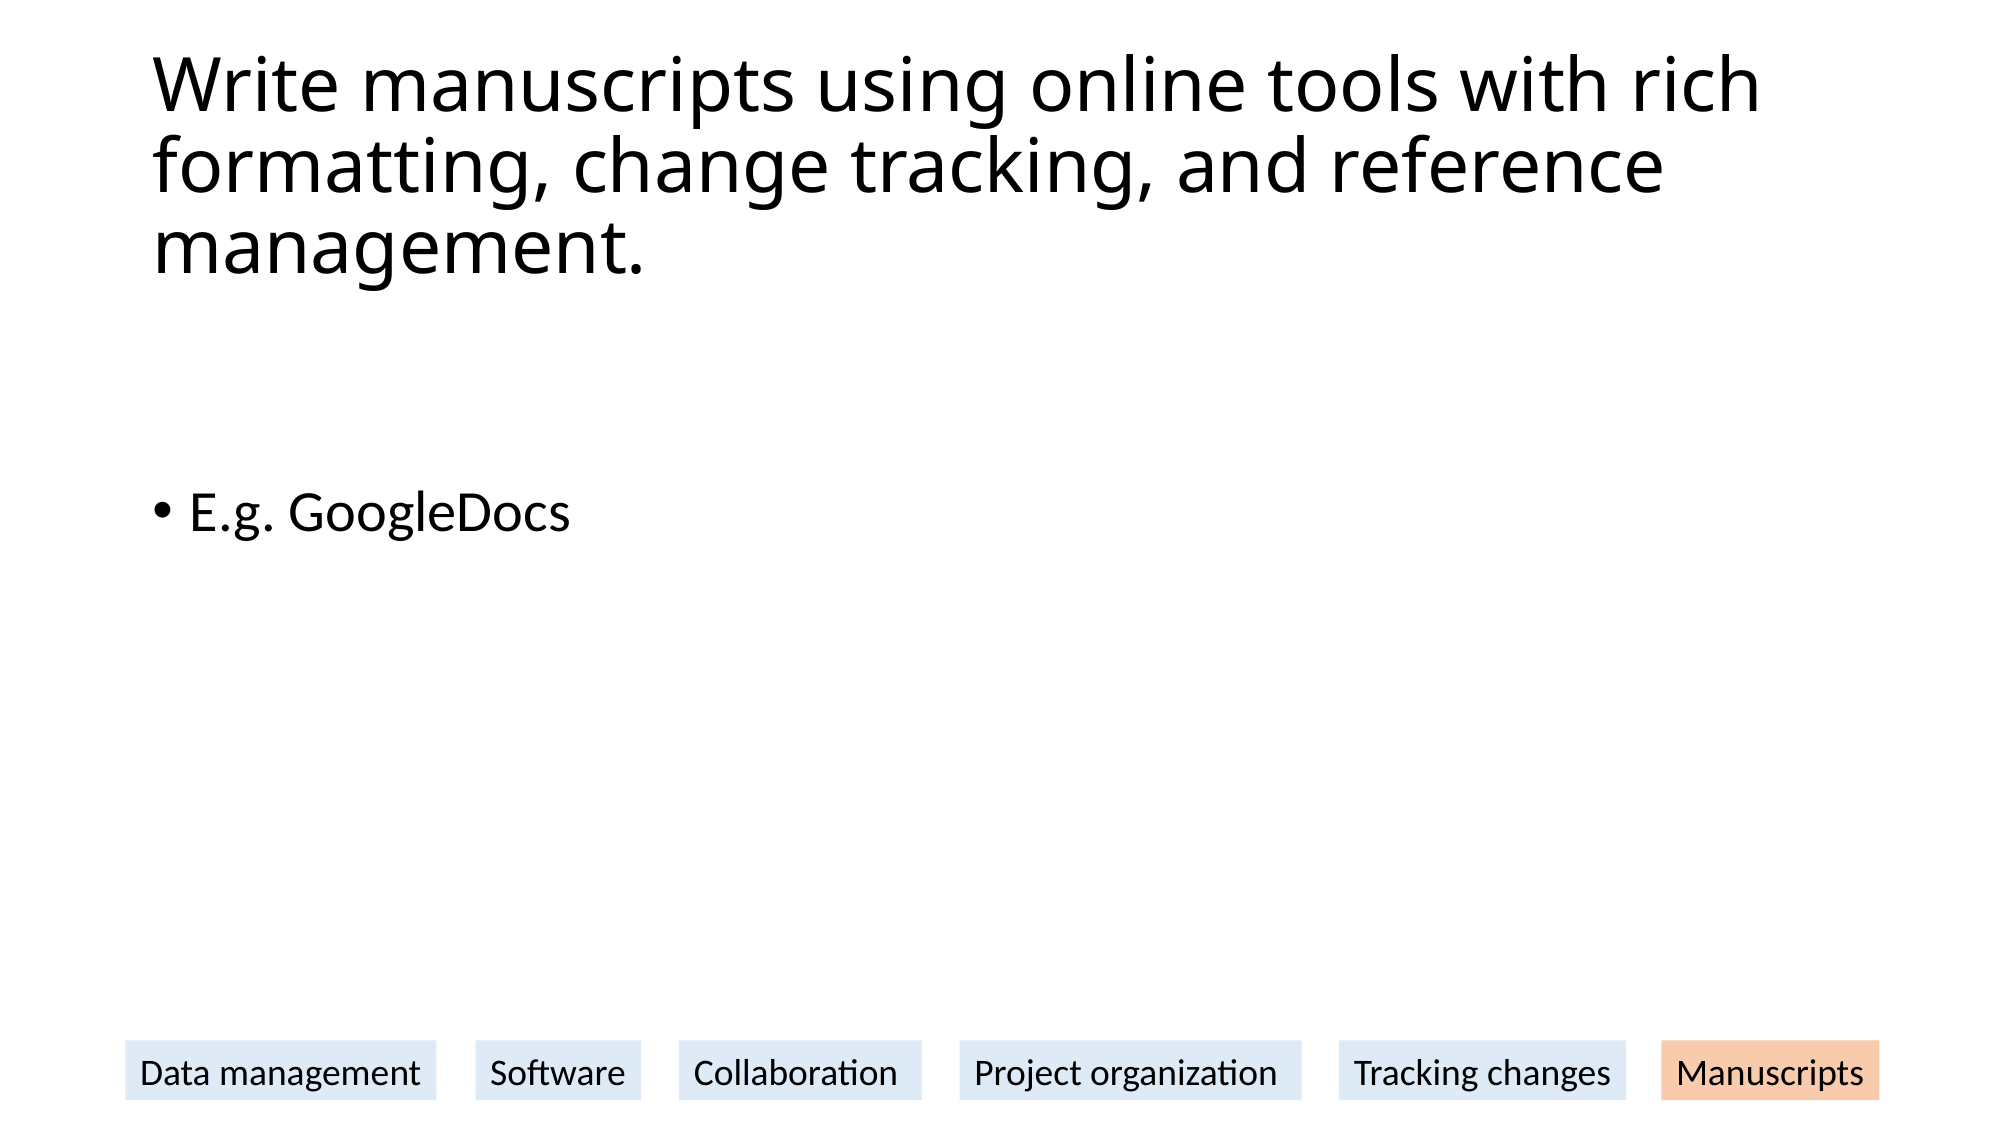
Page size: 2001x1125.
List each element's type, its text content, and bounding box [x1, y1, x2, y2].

text_box Software [475, 1040, 641, 1101]
text_box Collaboration [679, 1040, 922, 1101]
text_box Manuscripts [1661, 1040, 1880, 1101]
title Write manuscripts using online tools with rich formatting, change tracking, and reference management. [137, 59, 1921, 278]
list E.g. GoogleDocs [137, 299, 1863, 1014]
text_box Data management [125, 1040, 437, 1101]
text_box Tracking changes [1338, 1040, 1627, 1101]
text_box Project organization [959, 1040, 1302, 1101]
